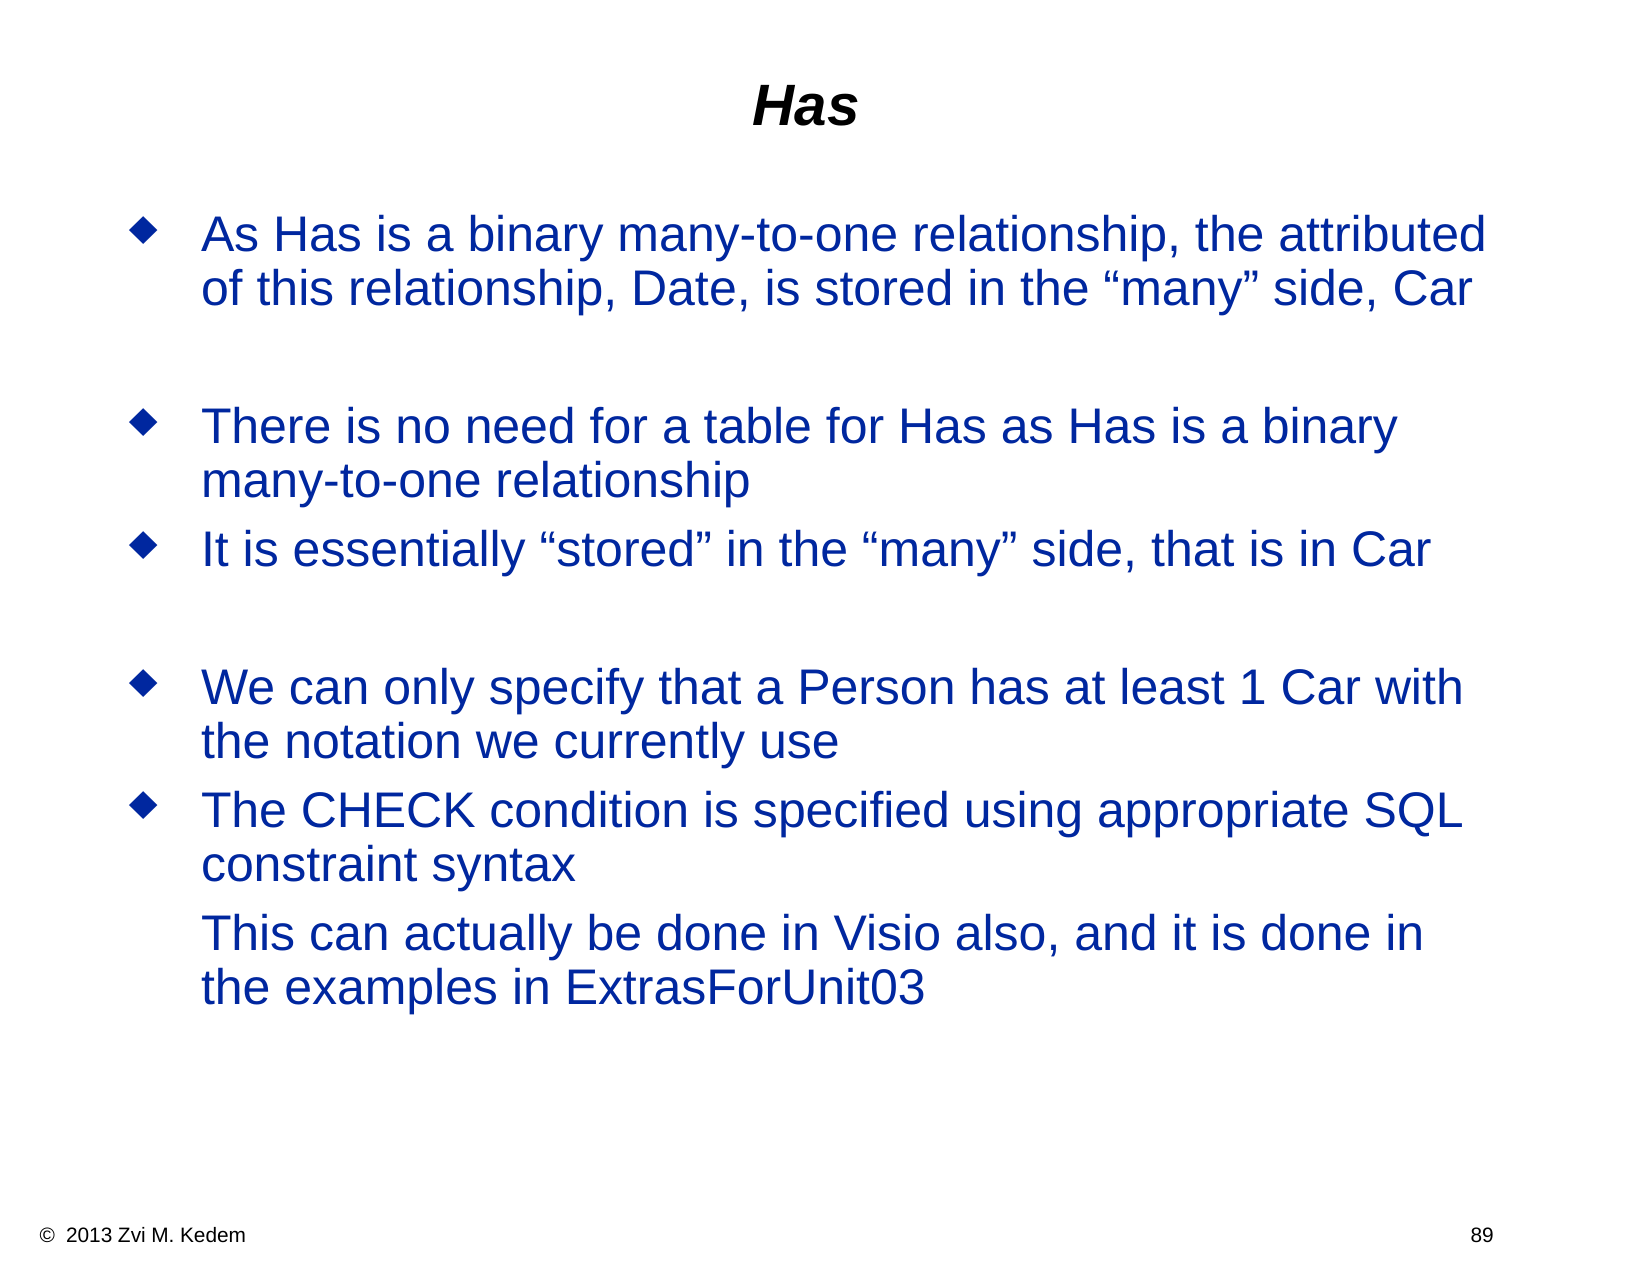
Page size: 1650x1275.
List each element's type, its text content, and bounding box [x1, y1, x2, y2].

list As Has is a binary many-to-one relationship, the attributed of this relationship, Date, is stored in the “many” side, Car There is no need for a table for Has as Has is a binary many-to-one relationship It is essentially “stored” in the “many” side, that is in Car We can only specify that a Person has at least 1 Car with the notation we currently use The CHECK condition is specified using appropriate SQL constraint syntax This can actually be done in Visio also, and it is done in the examples in ExtrasForUnit03 [111, 199, 1513, 1201]
title Has [111, 36, 1501, 176]
